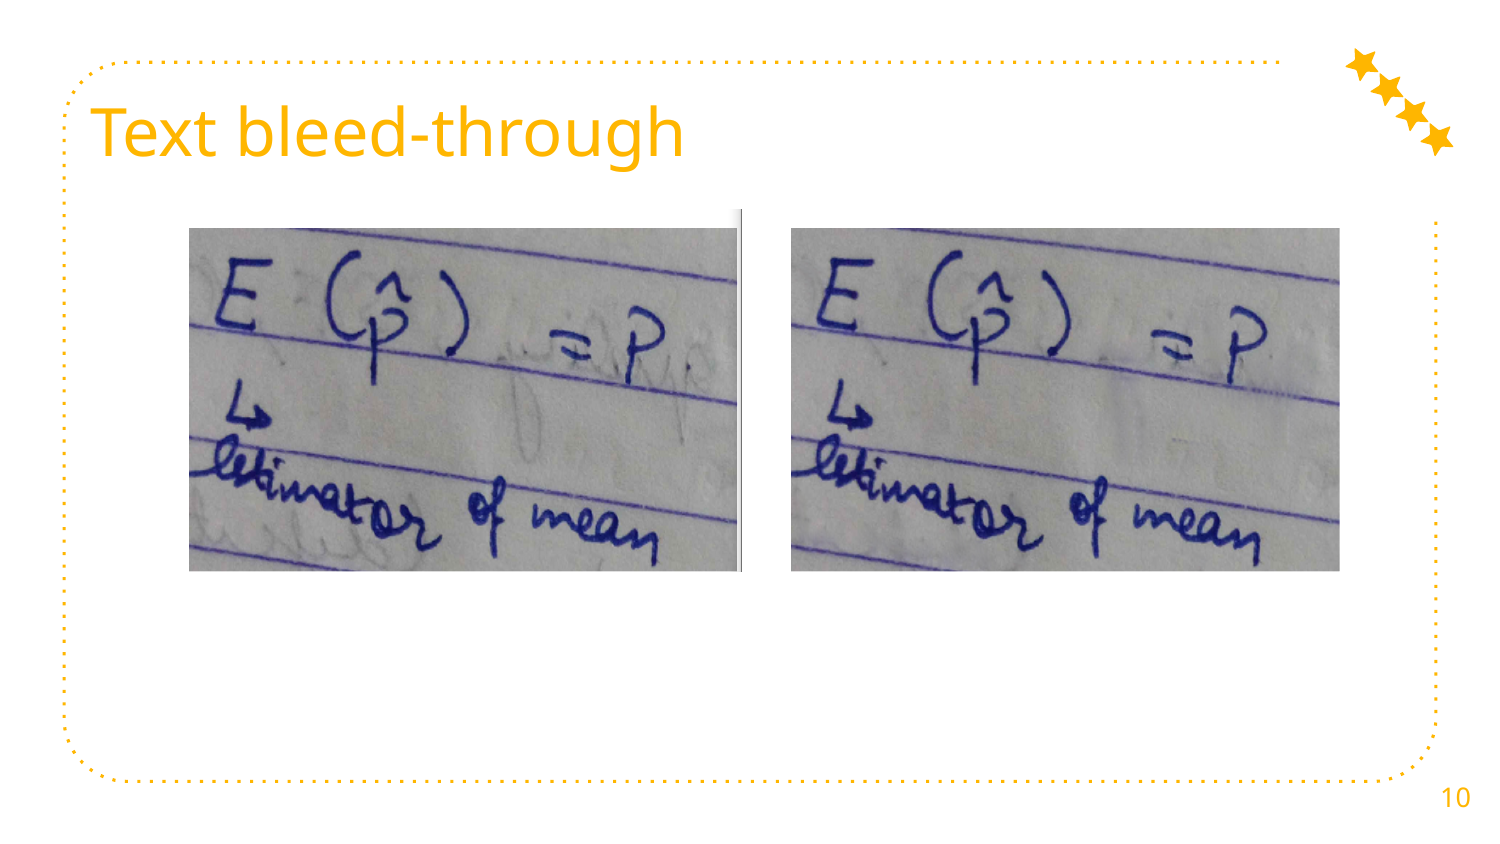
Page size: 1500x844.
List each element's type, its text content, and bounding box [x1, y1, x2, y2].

title Text bleed-through [75, 71, 892, 185]
slide_number 10 [1411, 753, 1500, 844]
text_box [1395, 98, 1429, 132]
text_box [1370, 73, 1404, 107]
picture [187, 209, 1351, 572]
text_box [1345, 48, 1379, 82]
text_box [1420, 123, 1454, 157]
